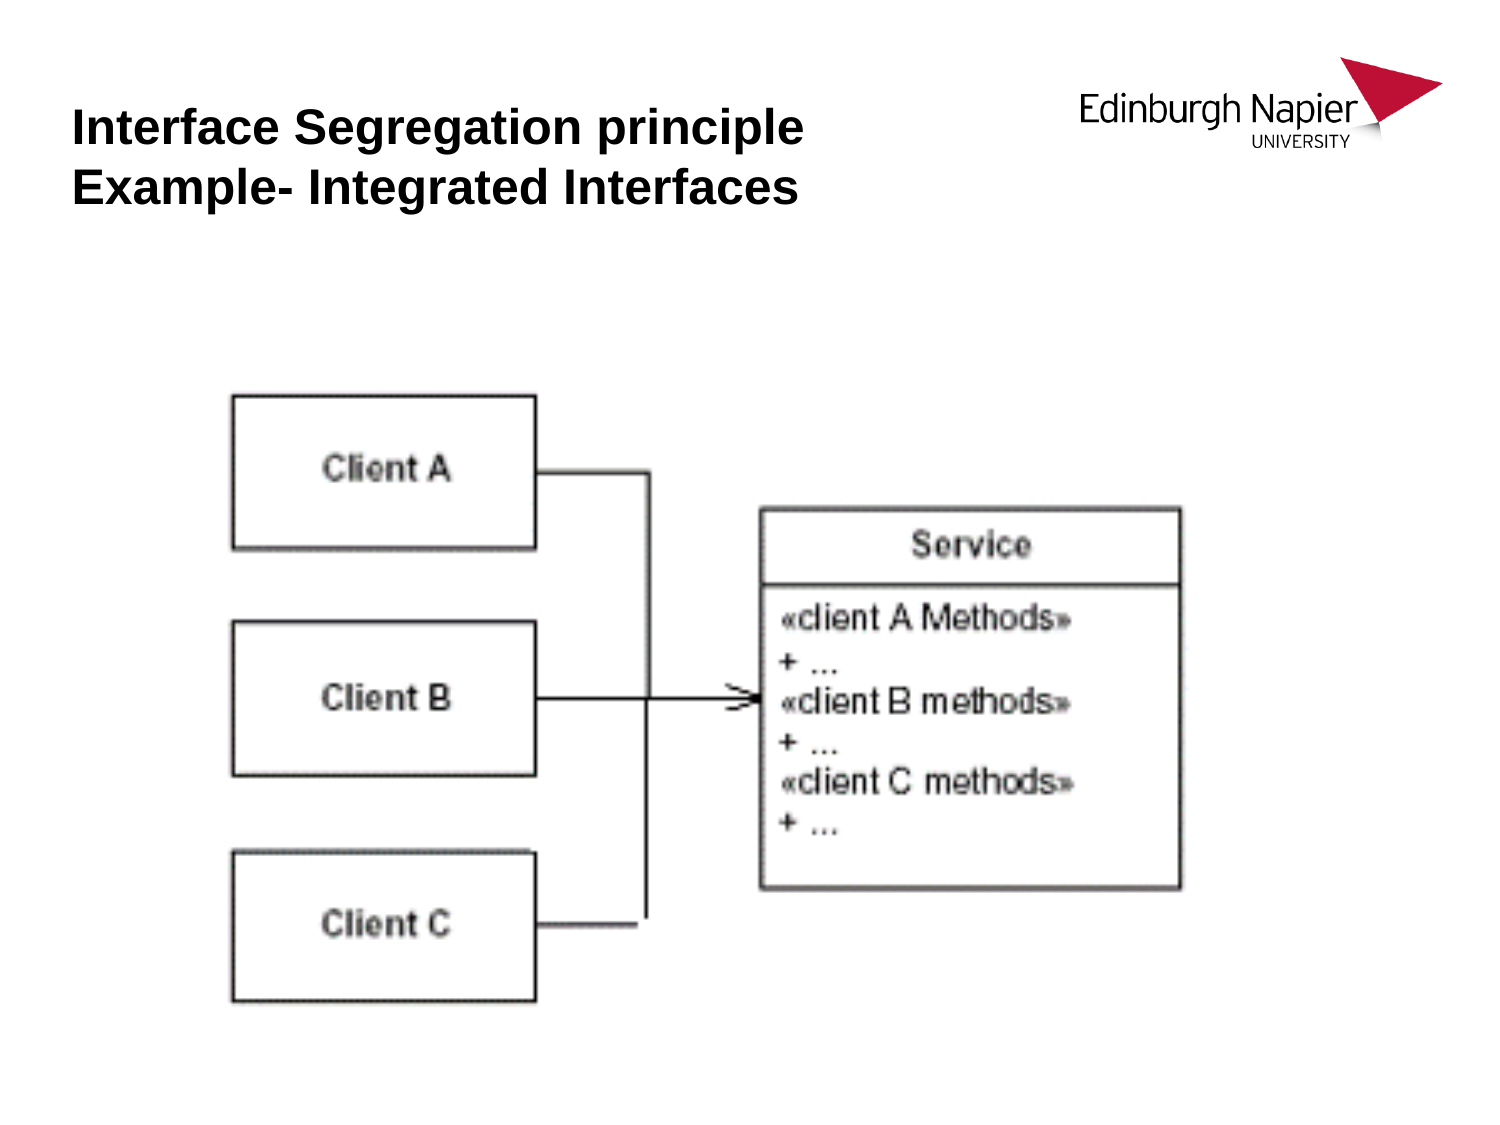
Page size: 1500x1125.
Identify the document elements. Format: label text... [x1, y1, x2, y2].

picture [1081, 57, 1443, 136]
title Interface Segregation principle Example- Integrated Interfaces [56, 136, 1443, 252]
picture [159, 352, 1260, 1071]
